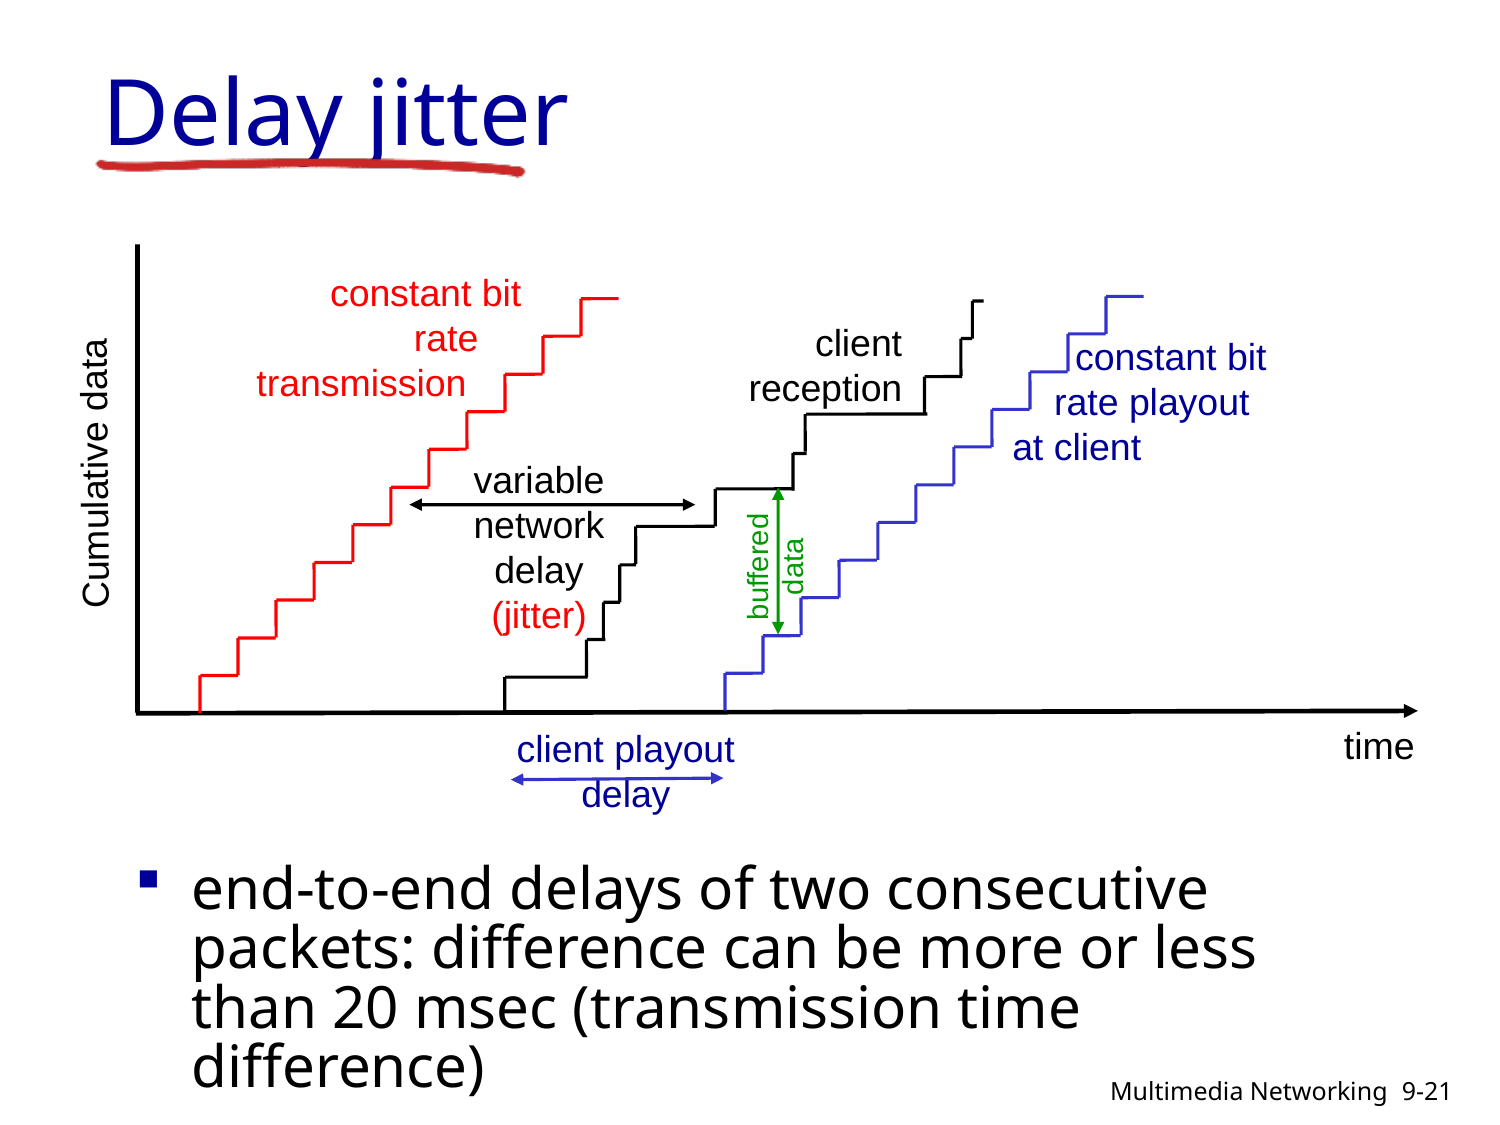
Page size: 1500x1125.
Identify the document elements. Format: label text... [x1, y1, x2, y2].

text_box [1299, 704, 1418, 714]
title Delay jitter [87, 37, 1427, 181]
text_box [199, 298, 480, 714]
text_box Cumulative data [61, 302, 125, 624]
list end-to-end delays of two consecutive packets: difference can be more or less than 20 msec (transmission time difference) [120, 854, 1396, 1000]
slide_number 9-21 [1387, 1068, 1500, 1113]
text_box constant bit rate transmission [241, 261, 547, 297]
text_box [409, 300, 482, 715]
picture [94, 154, 530, 183]
text_box time [1329, 714, 1430, 775]
footer Multimedia Networking [1079, 1067, 1403, 1110]
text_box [731, 487, 818, 636]
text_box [487, 296, 1294, 824]
